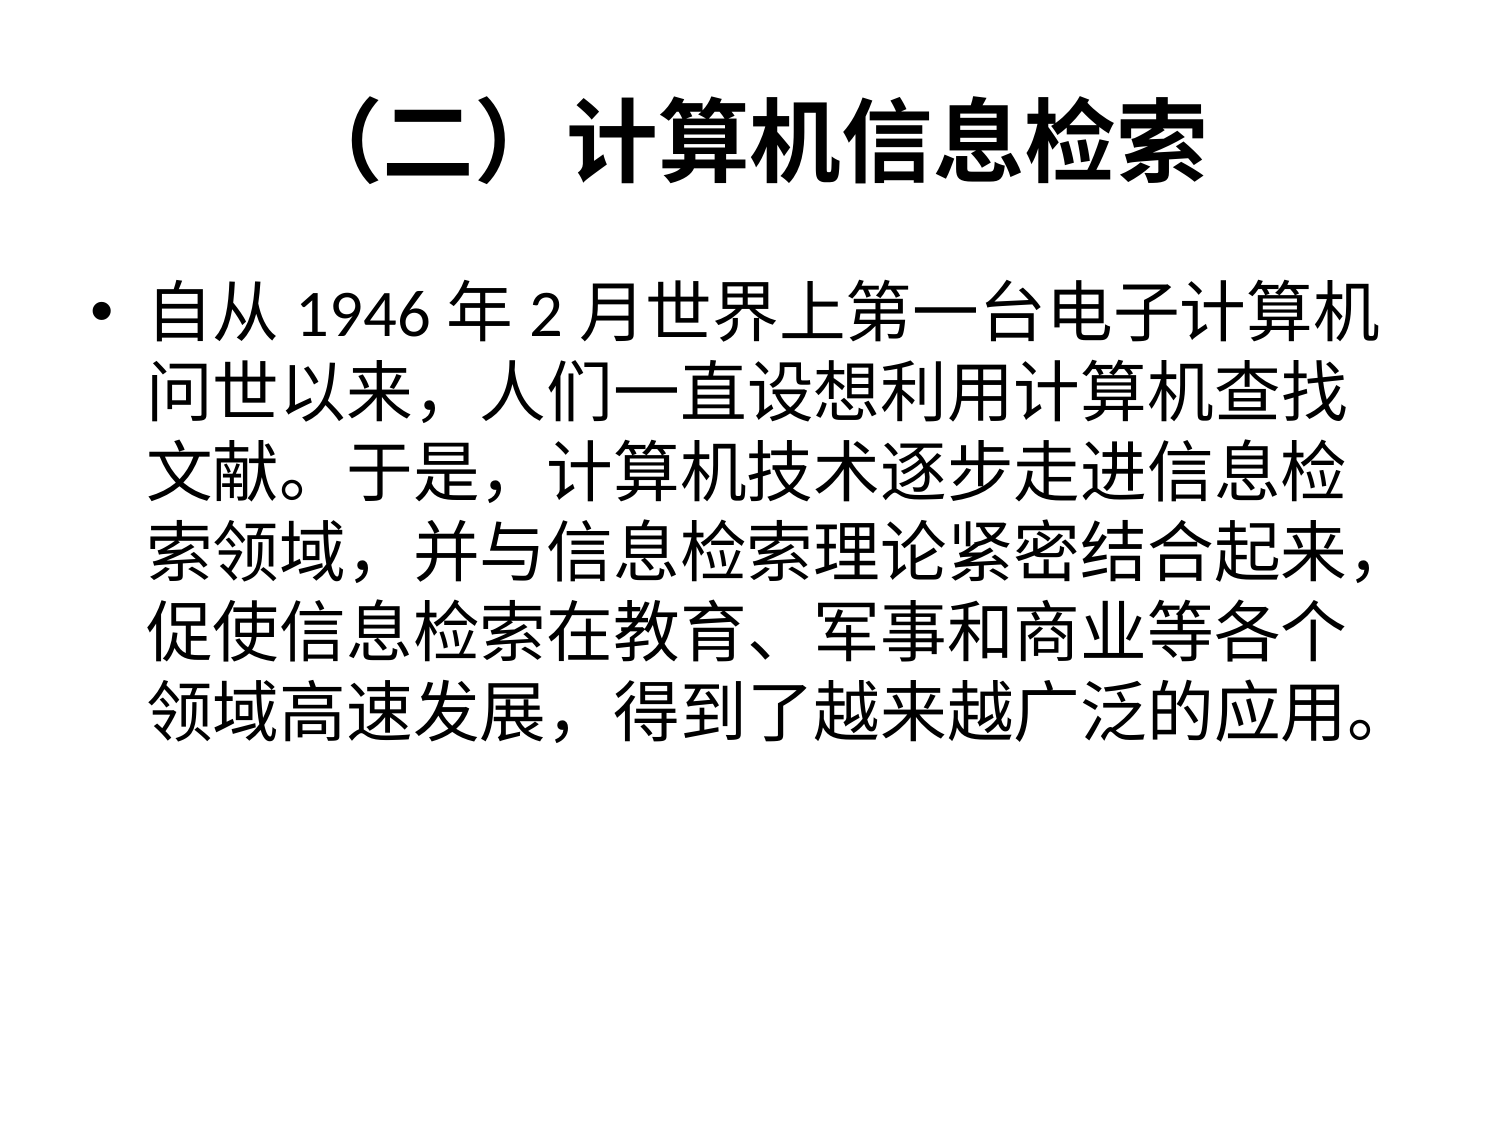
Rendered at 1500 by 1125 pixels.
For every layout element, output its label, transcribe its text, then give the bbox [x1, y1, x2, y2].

list 自从1946年2月世界上第一台电子计算机问世以来，人们一直设想利用计算机查找文献。于是，计算机技术逐步走进信息检索领域，并与信息检索理论紧密结合起来，促使信息检索在教育、军事和商业等各个领域高速发展，得到了越来越广泛的应用。 [75, 262, 1425, 1005]
title （二）计算机信息检索 [75, 45, 1425, 233]
